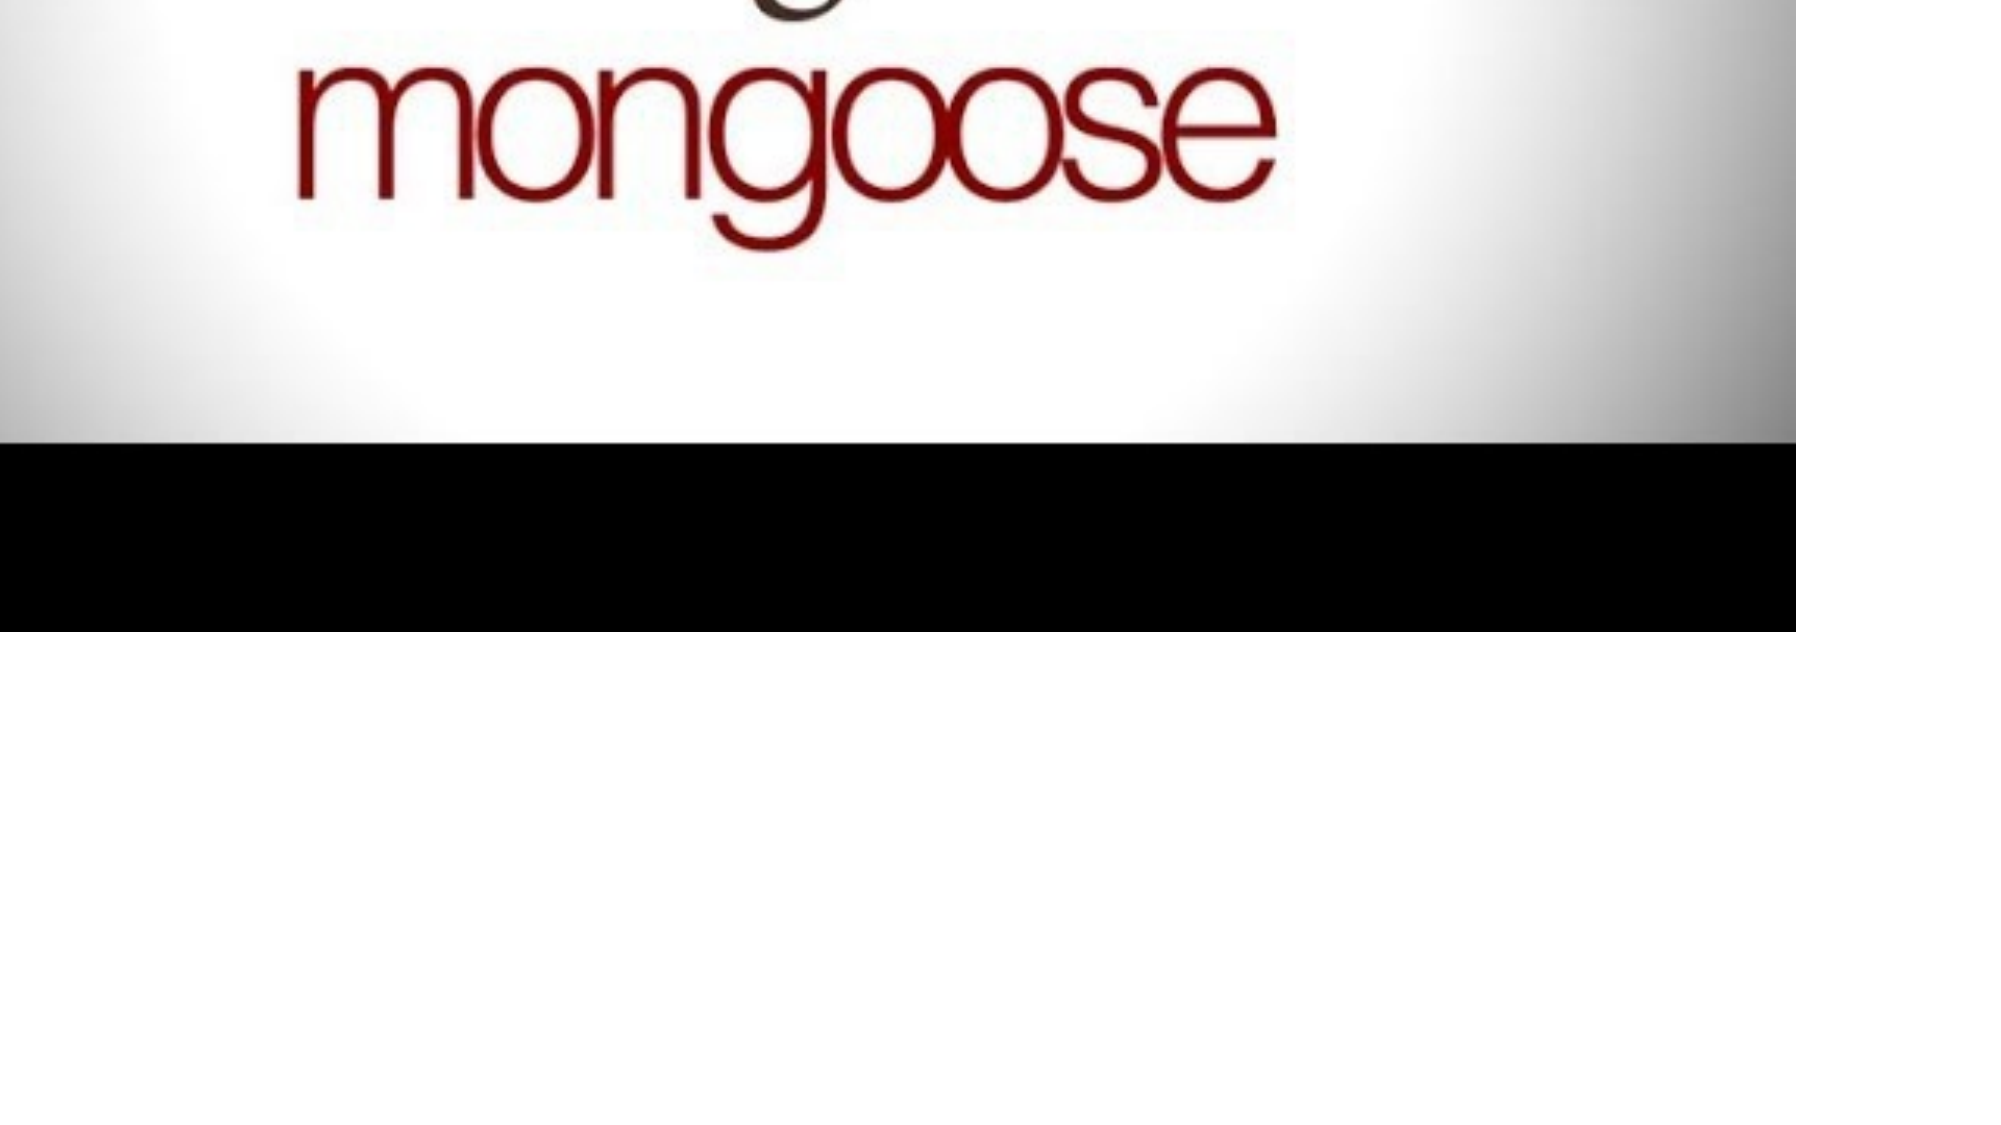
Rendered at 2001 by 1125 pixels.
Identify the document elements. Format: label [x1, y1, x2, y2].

picture [0, 0, 1796, 632]
